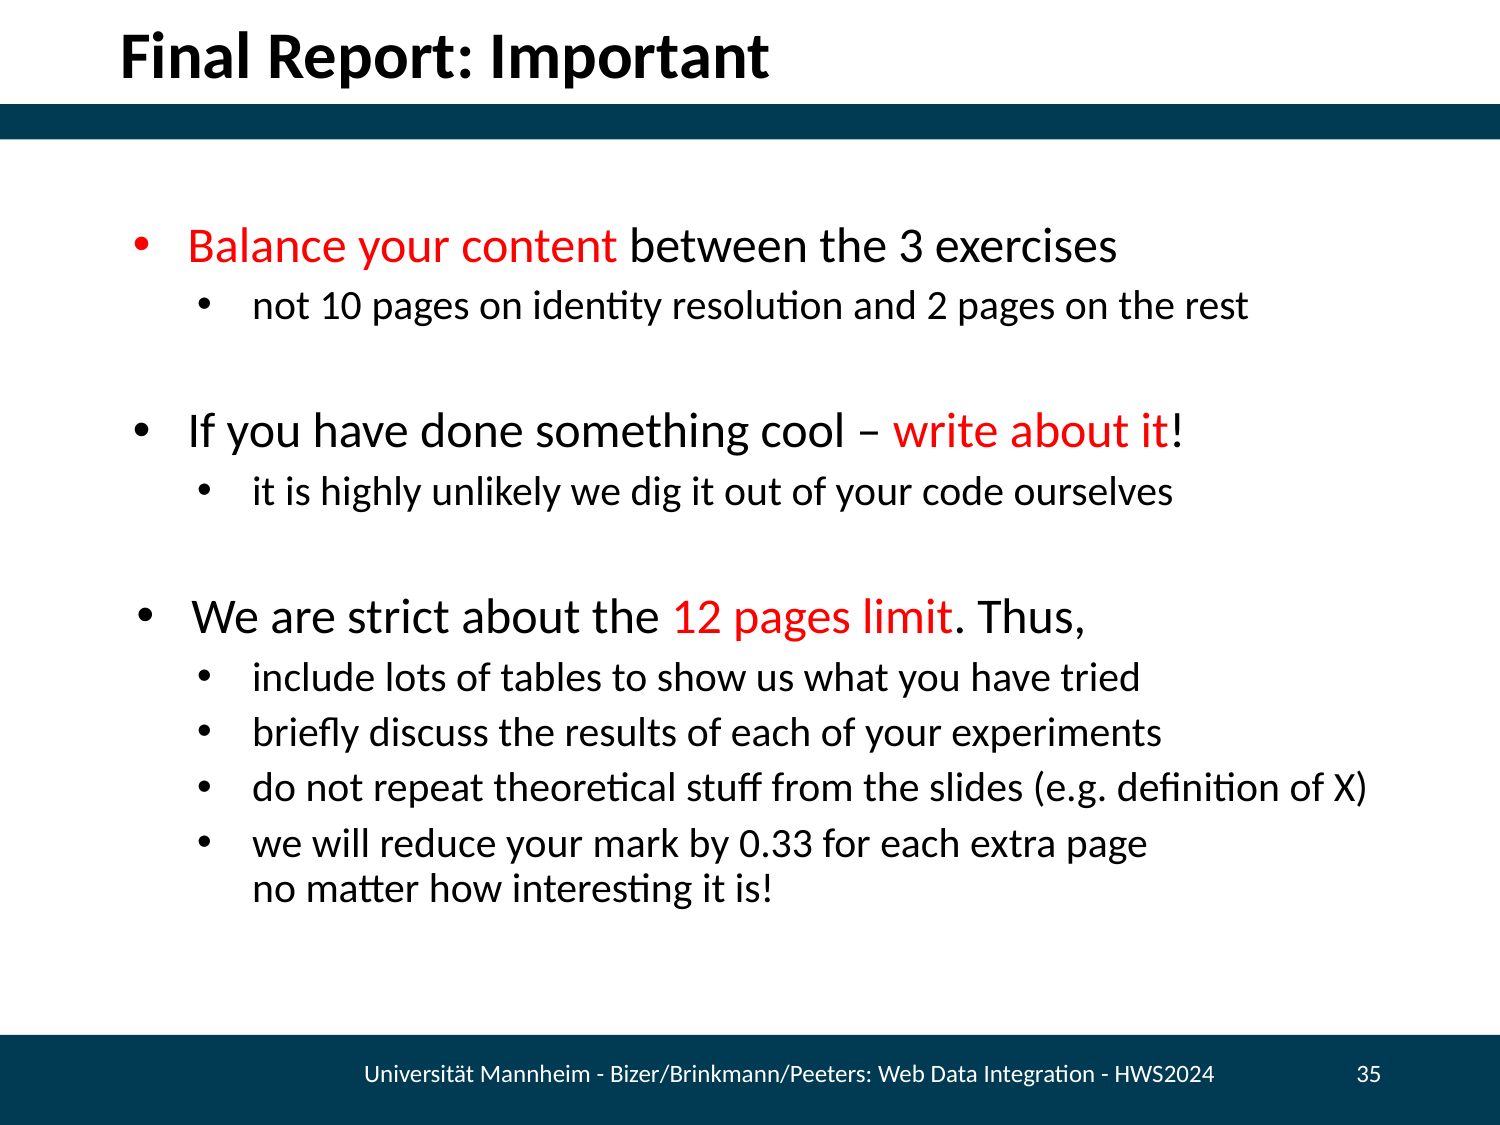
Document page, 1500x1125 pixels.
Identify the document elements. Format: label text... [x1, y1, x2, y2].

title Final Report: Important [105, 9, 1456, 104]
footer Universität Mannheim - Bizer/Brinkmann/Peeters: Web Data Integration - HWS2024 [261, 1042, 1319, 1103]
slide_number 35 [1319, 1042, 1397, 1103]
list Balance your content between the 3 exercises not 10 pages on identity resolution and 2 pages on the rest If you have done something cool – write about it! it is highly unlikely we dig it out of your code ourselves We are strict about the 12 pages limit. Thus, include lots of tables to show us what you have tried briefly discuss the results of each of your experiments do not repeat theoretical stuff from the slides (e.g. definition of X) we will reduce your mark by 0.33 for each extra page no matter how interesting it is! [117, 211, 1500, 933]
